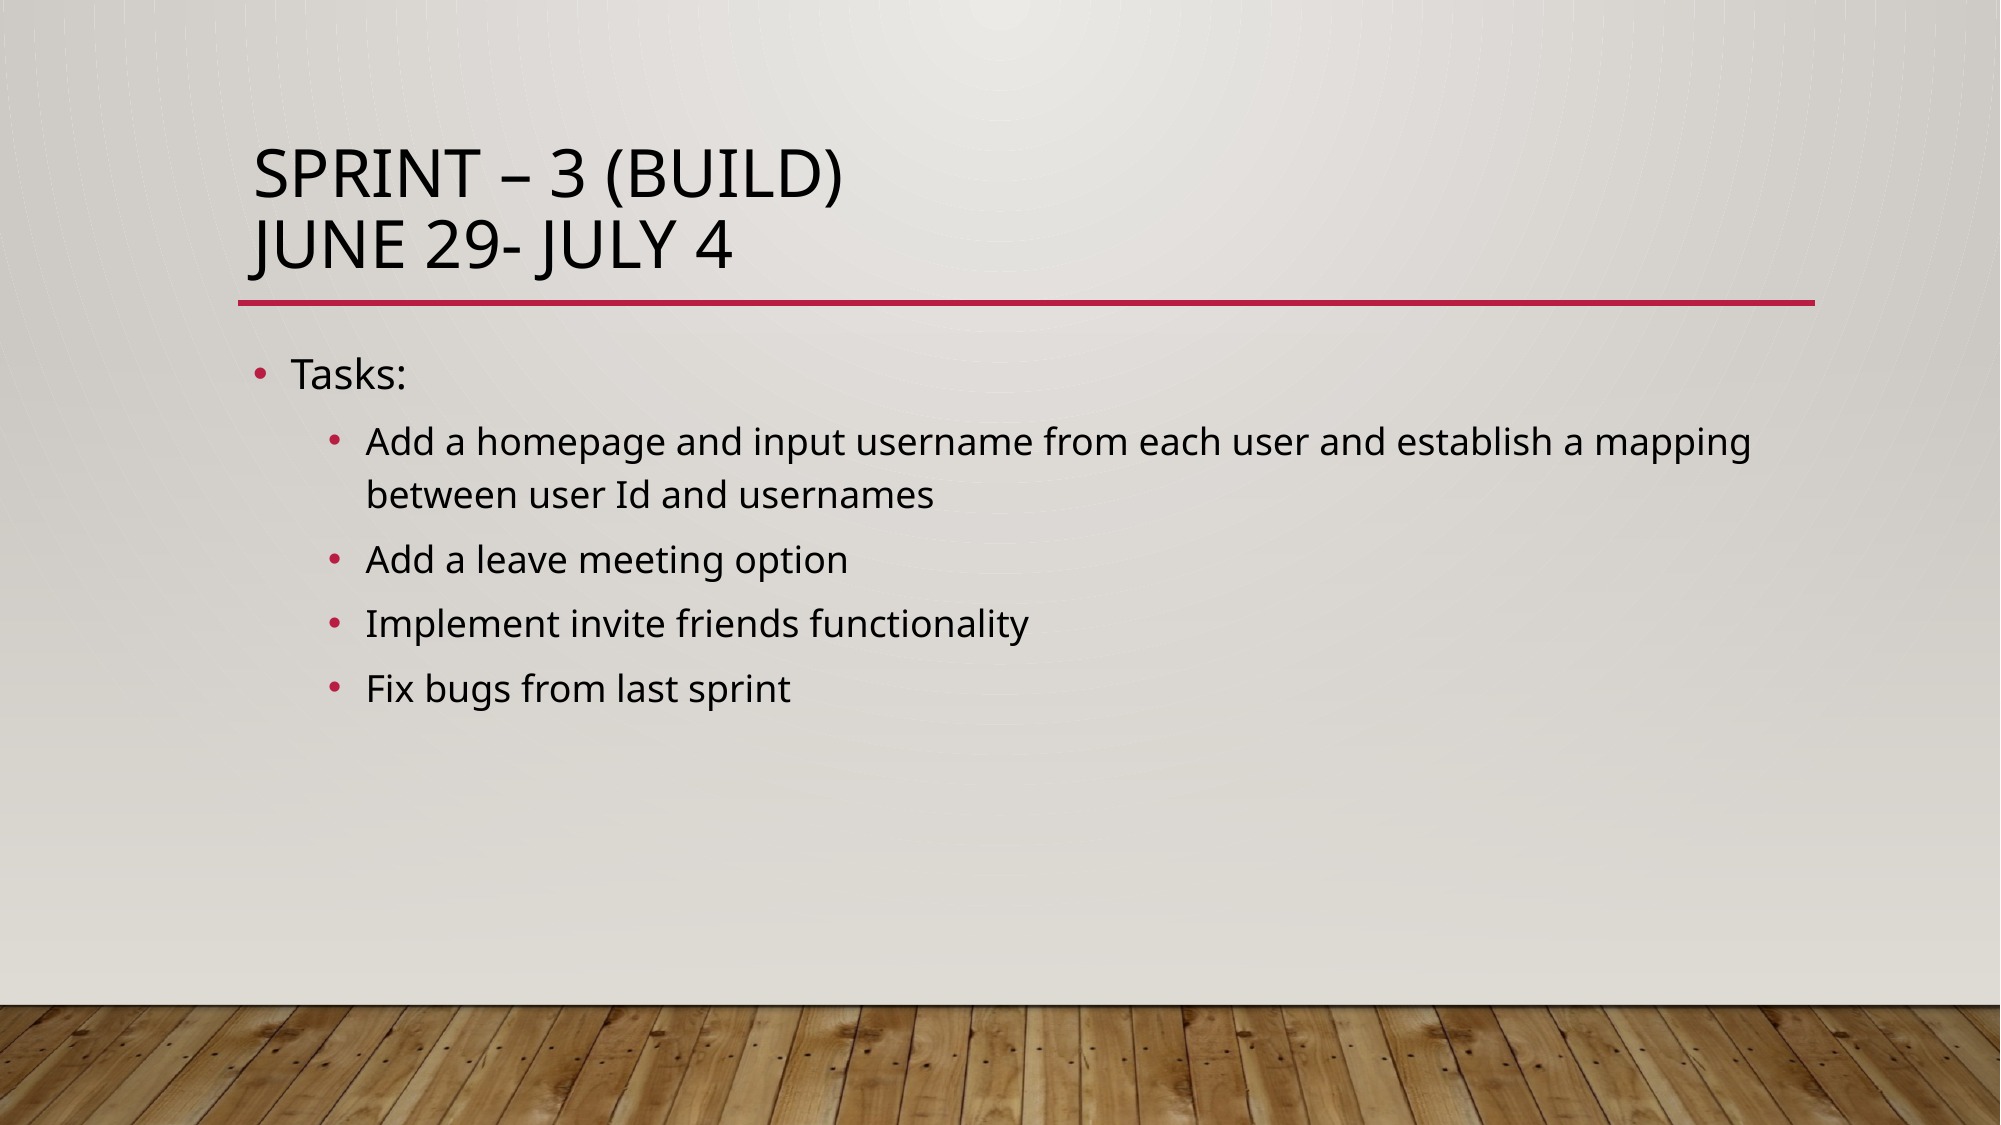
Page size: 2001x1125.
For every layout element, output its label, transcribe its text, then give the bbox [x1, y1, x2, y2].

title SPRINT – 3 (build) June 29- July 4 [238, 131, 1814, 305]
picture [0, 1005, 2000, 1125]
list Tasks: Add a homepage and input username from each user and establish a mapping between user Id and usernames Add a leave meeting option Implement invite friends functionality Fix bugs from last sprint [238, 330, 1814, 897]
